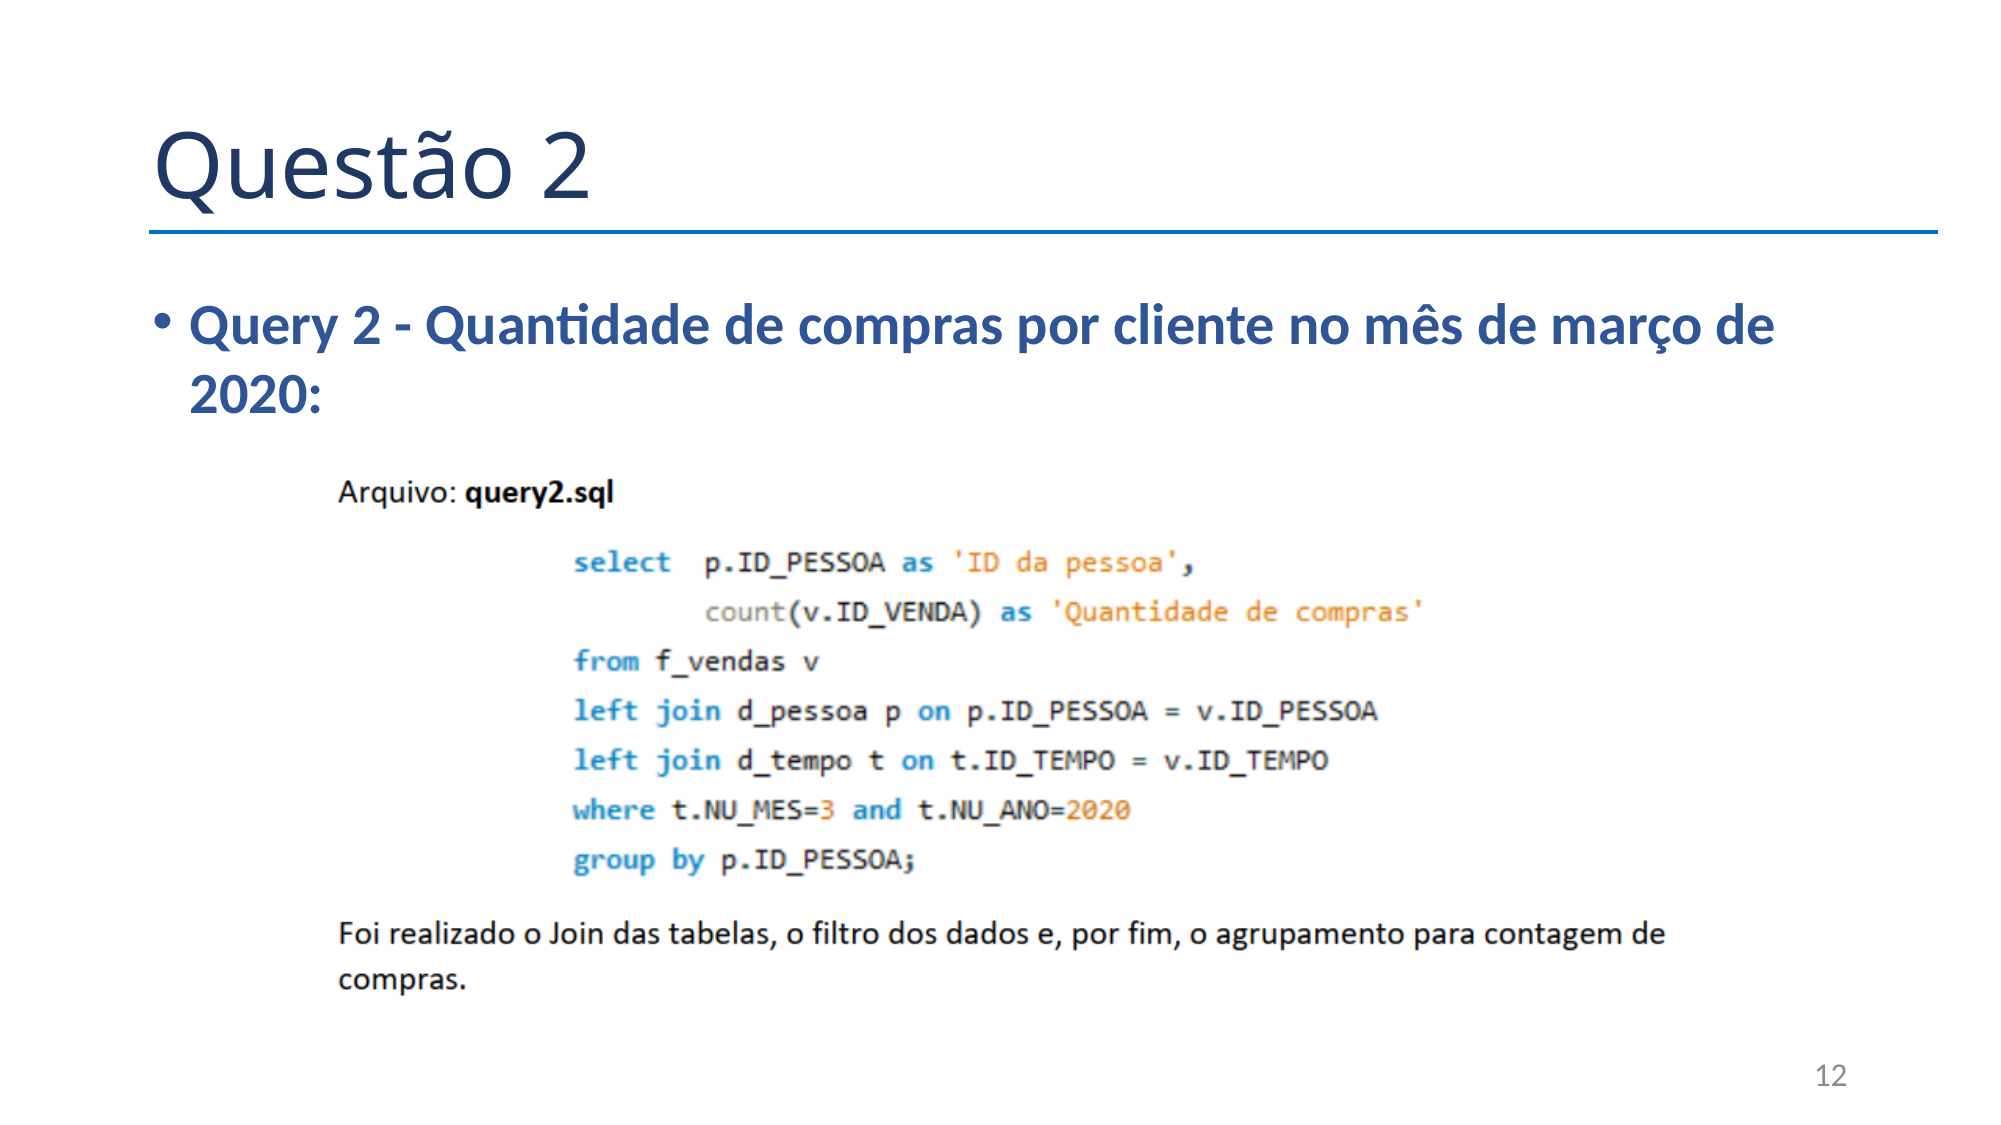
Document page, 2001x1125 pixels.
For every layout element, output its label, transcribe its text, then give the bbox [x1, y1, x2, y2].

picture [331, 473, 1669, 999]
slide_number 12 [1412, 1042, 1863, 1103]
list Query 2 - Quantidade de compras por cliente no mês de março de 2020: [137, 278, 1939, 999]
title Questão 2 [137, 59, 1863, 278]
